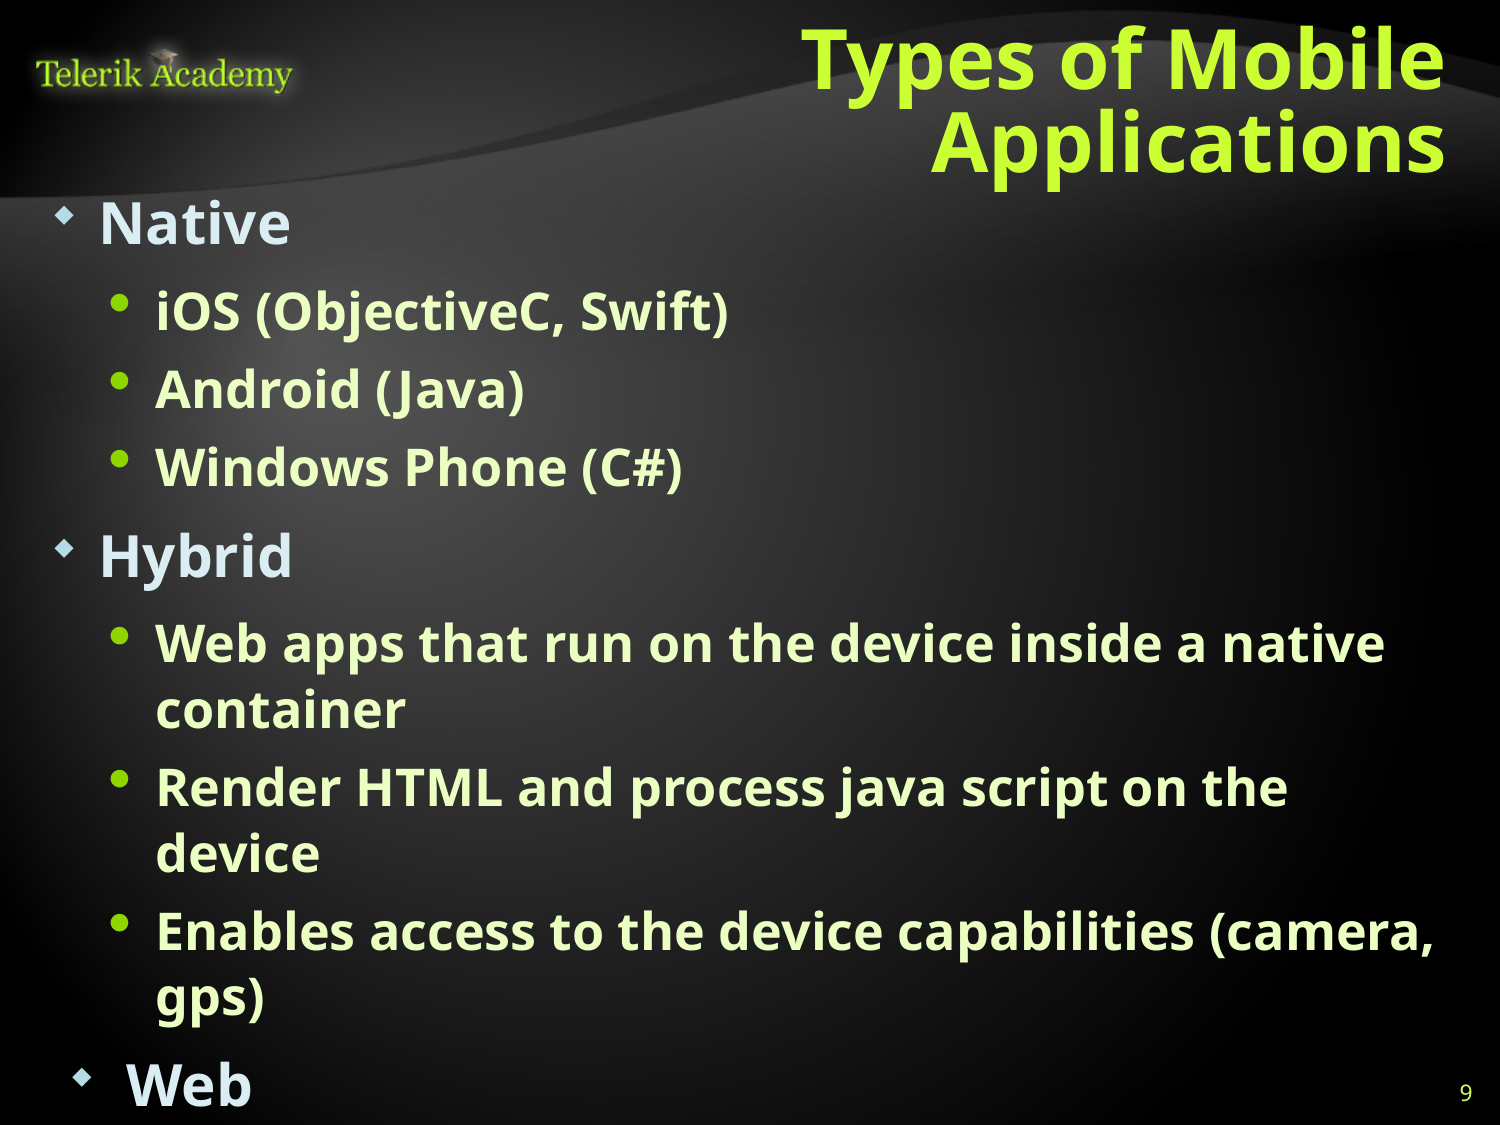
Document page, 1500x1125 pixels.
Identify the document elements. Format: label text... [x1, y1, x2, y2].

slide_number 9 [1412, 1074, 1488, 1113]
list Native iOS (ObjectiveC, Swift) Android (Java) Windows Phone (C#) Hybrid Web apps that run on the device inside a native container Render HTML and process java script on the device Enables access to the device capabilities (camera, gps) Web Server side apps styled for mobile consumption Mobile web browsers [37, 175, 1463, 1113]
picture [0, 0, 1500, 1125]
title Types of Mobile Applications [300, 24, 1463, 175]
